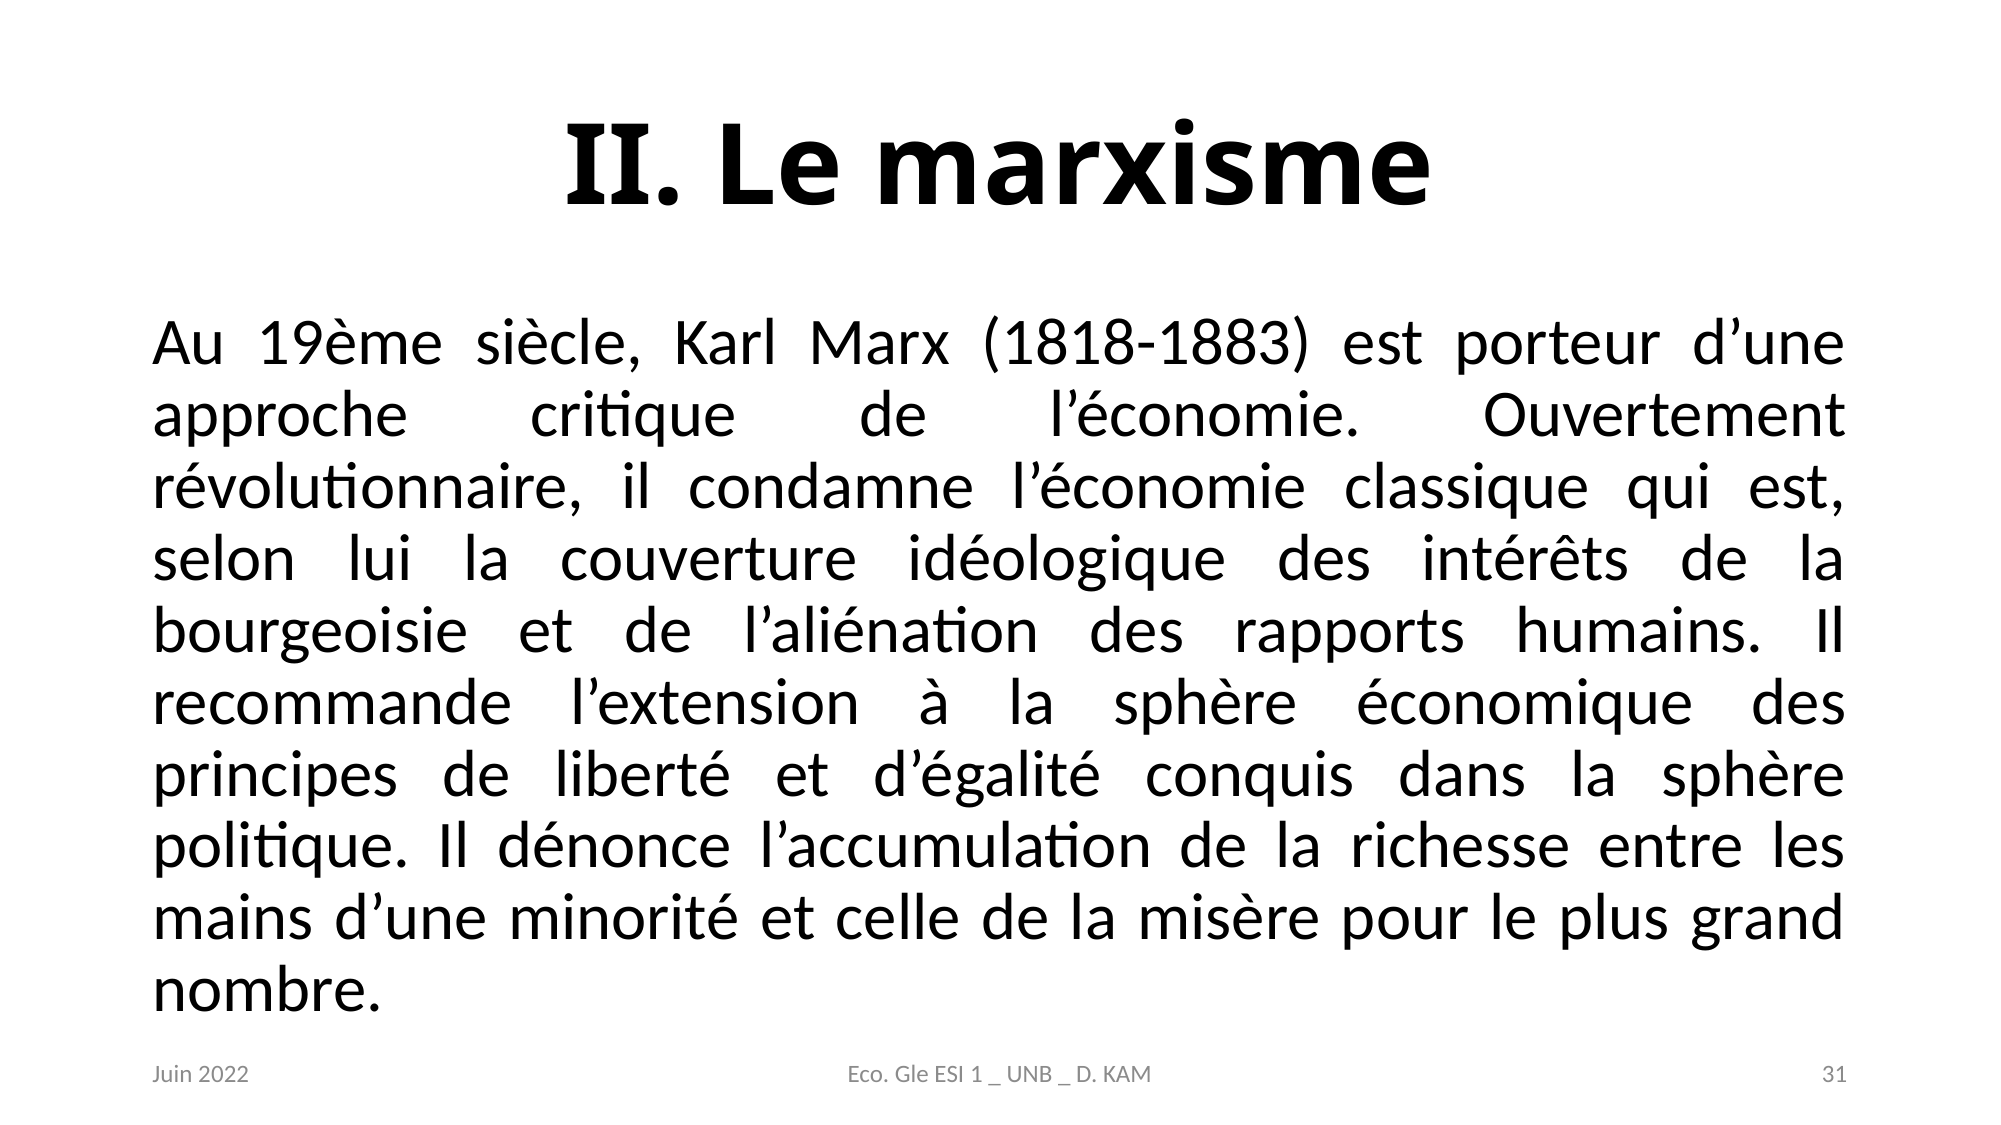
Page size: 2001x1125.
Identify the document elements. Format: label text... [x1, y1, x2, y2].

footer Eco. Gle ESI 1 _ UNB _ D. KAM [662, 1042, 1338, 1103]
title II. Le marxisme [137, 59, 1863, 278]
slide_number 31 [1412, 1042, 1863, 1103]
list Au 19ème siècle, Karl Marx (1818-1883) est porteur d’une approche critique de l’économie. Ouvertement révolutionnaire, il condamne l’économie classique qui est, selon lui la couverture idéologique des intérêts de la bourgeoisie et de l’aliénation des rapports humains. Il recommande l’extension à la sphère économique des principes de liberté et d’égalité conquis dans la sphère politique. Il dénonce l’accumulation de la richesse entre les mains d’une minorité et celle de la misère pour le plus grand nombre. [137, 299, 1863, 1014]
slide_number Juin 2022 [137, 1042, 588, 1103]
